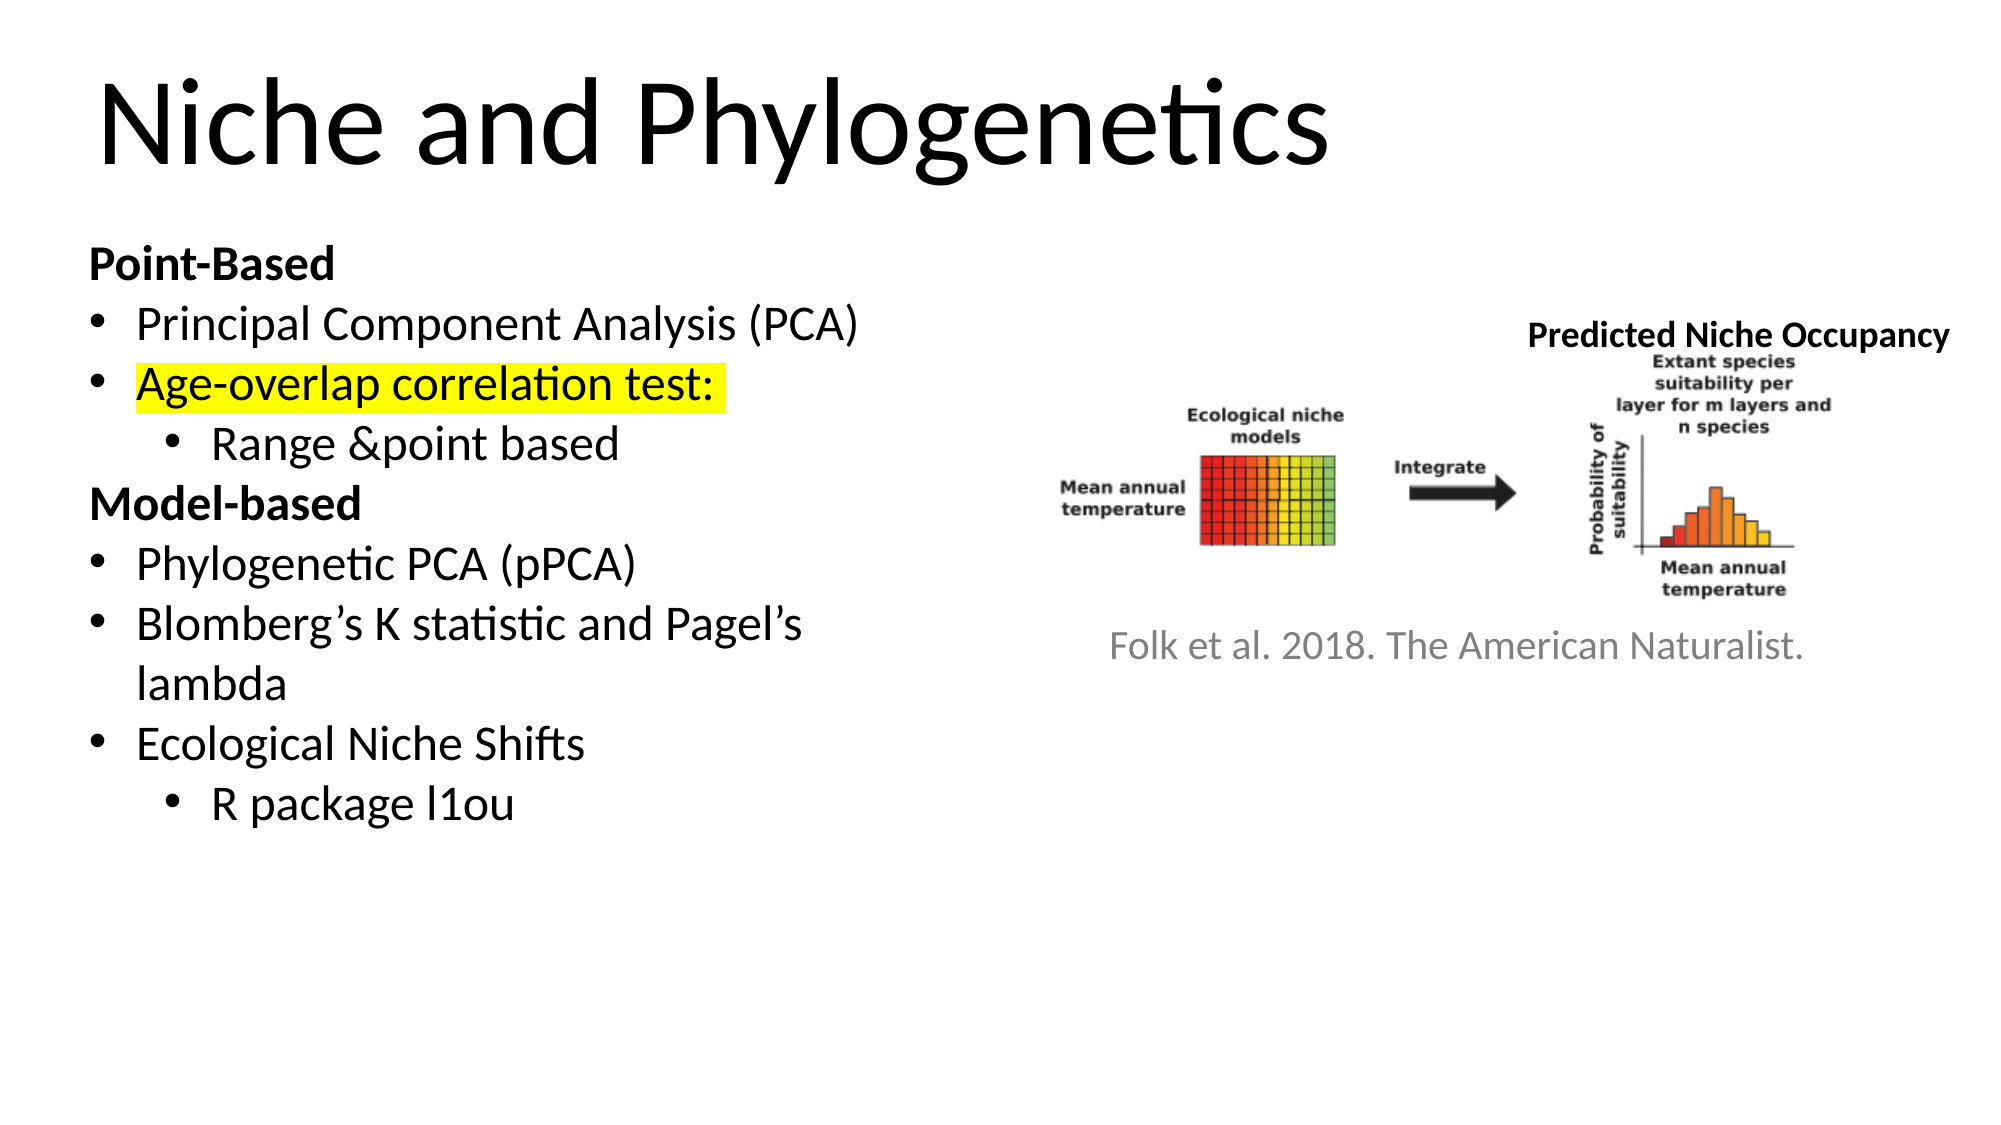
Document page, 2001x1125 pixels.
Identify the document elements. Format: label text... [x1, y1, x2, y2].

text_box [1013, 302, 1968, 677]
text_box Point-Based Principal Component Analysis (PCA) Age-overlap correlation test: Range &point based Model-based Phylogenetic PCA (pPCA) Blomberg’s K statistic and Pagel’s lambda Ecological Niche Shifts R package l1ou [74, 223, 946, 898]
text_box Niche and Phylogenetics [81, 32, 1348, 198]
